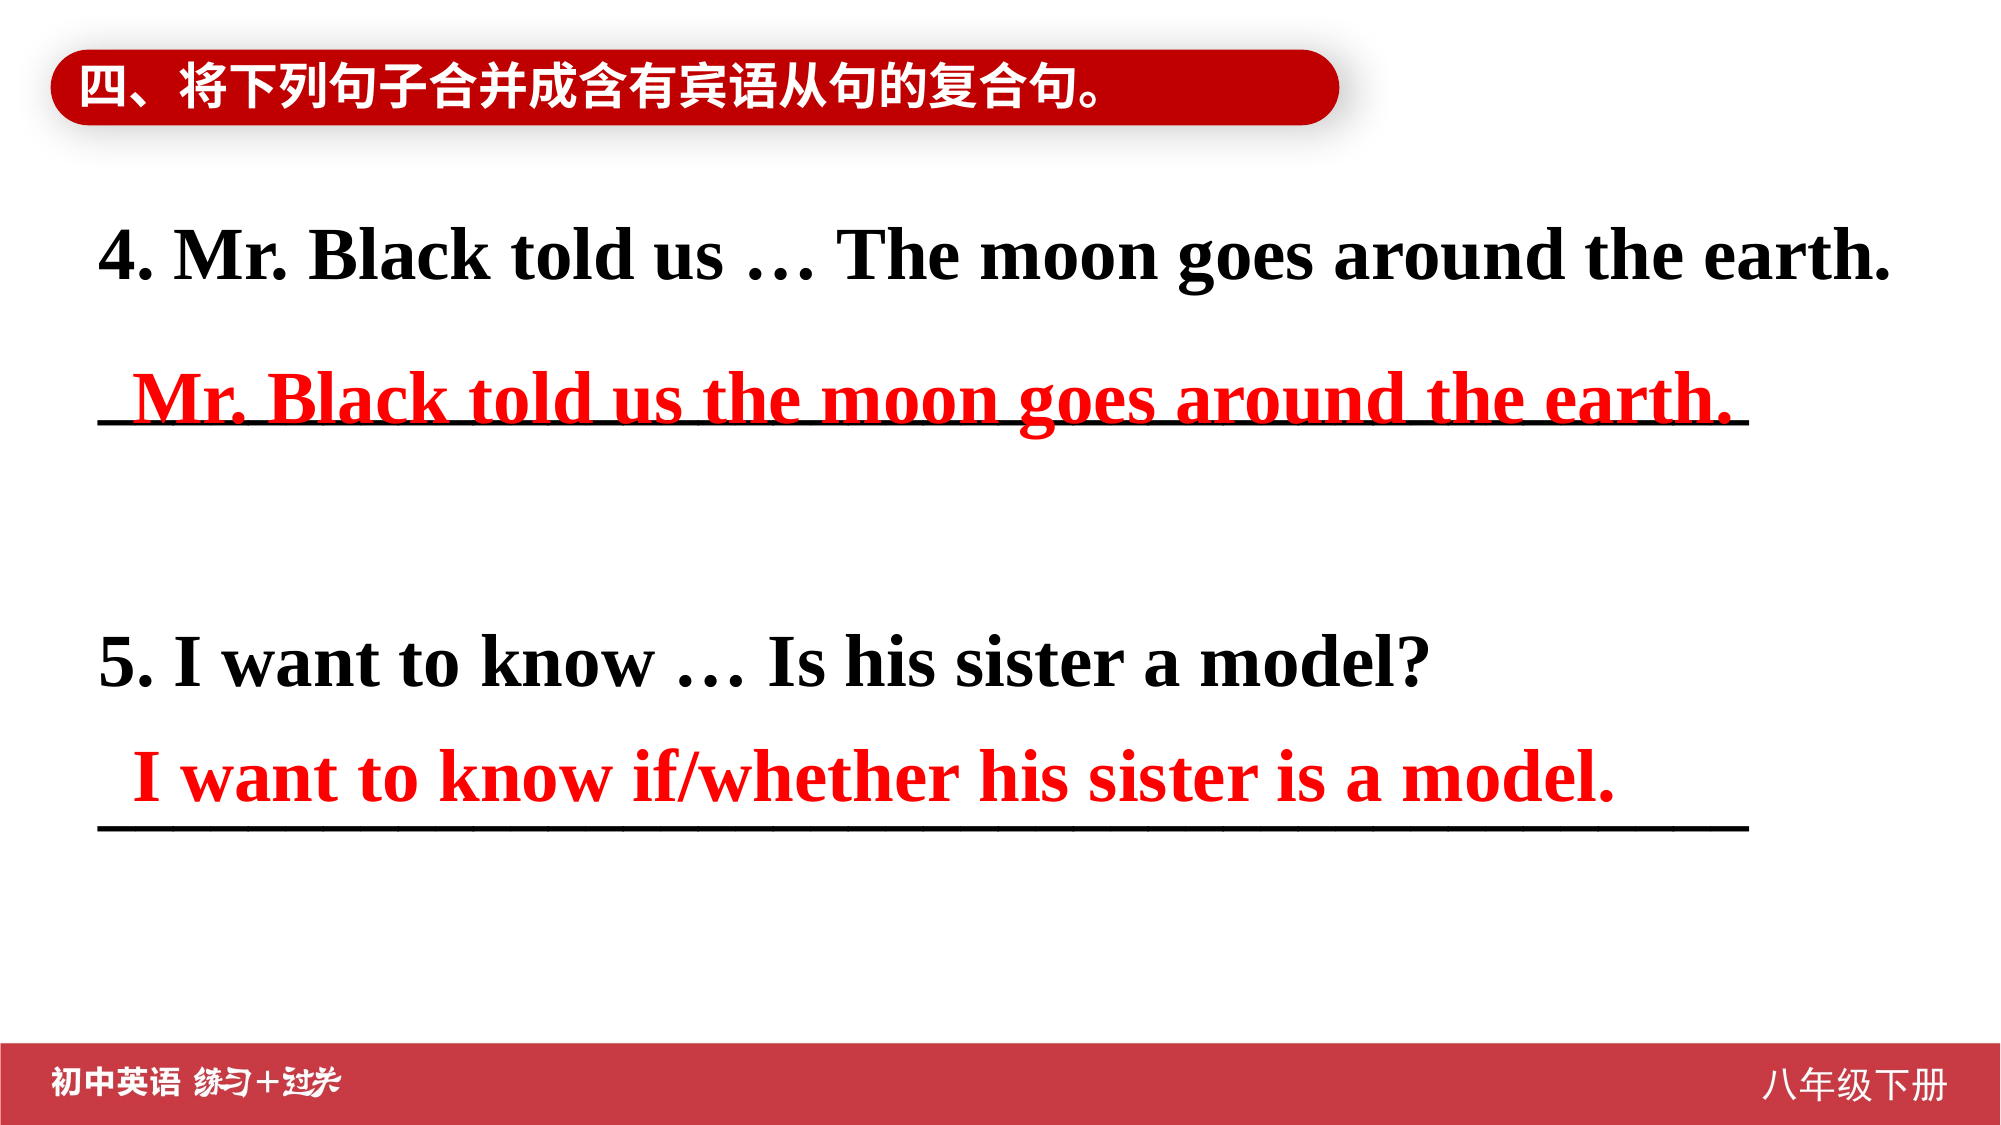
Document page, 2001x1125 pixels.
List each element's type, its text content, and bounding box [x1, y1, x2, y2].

picture [0, 0, 2001, 1125]
text_box 4. Mr. Black told us … The moon goes around the earth. ____________________________________________ 5. I want to know … Is his sister a model? ____________________________________________ [84, 152, 2000, 844]
text_box 四、将下列句子合并成含有宾语从句的复合句。 [63, 47, 1340, 122]
text_box [49, 58, 63, 117]
text_box I want to know if/whether his sister is a model. [117, 694, 1968, 824]
text_box [70, 122, 1320, 127]
text_box Mr. Black told us the moon goes around the earth. [117, 296, 1800, 447]
